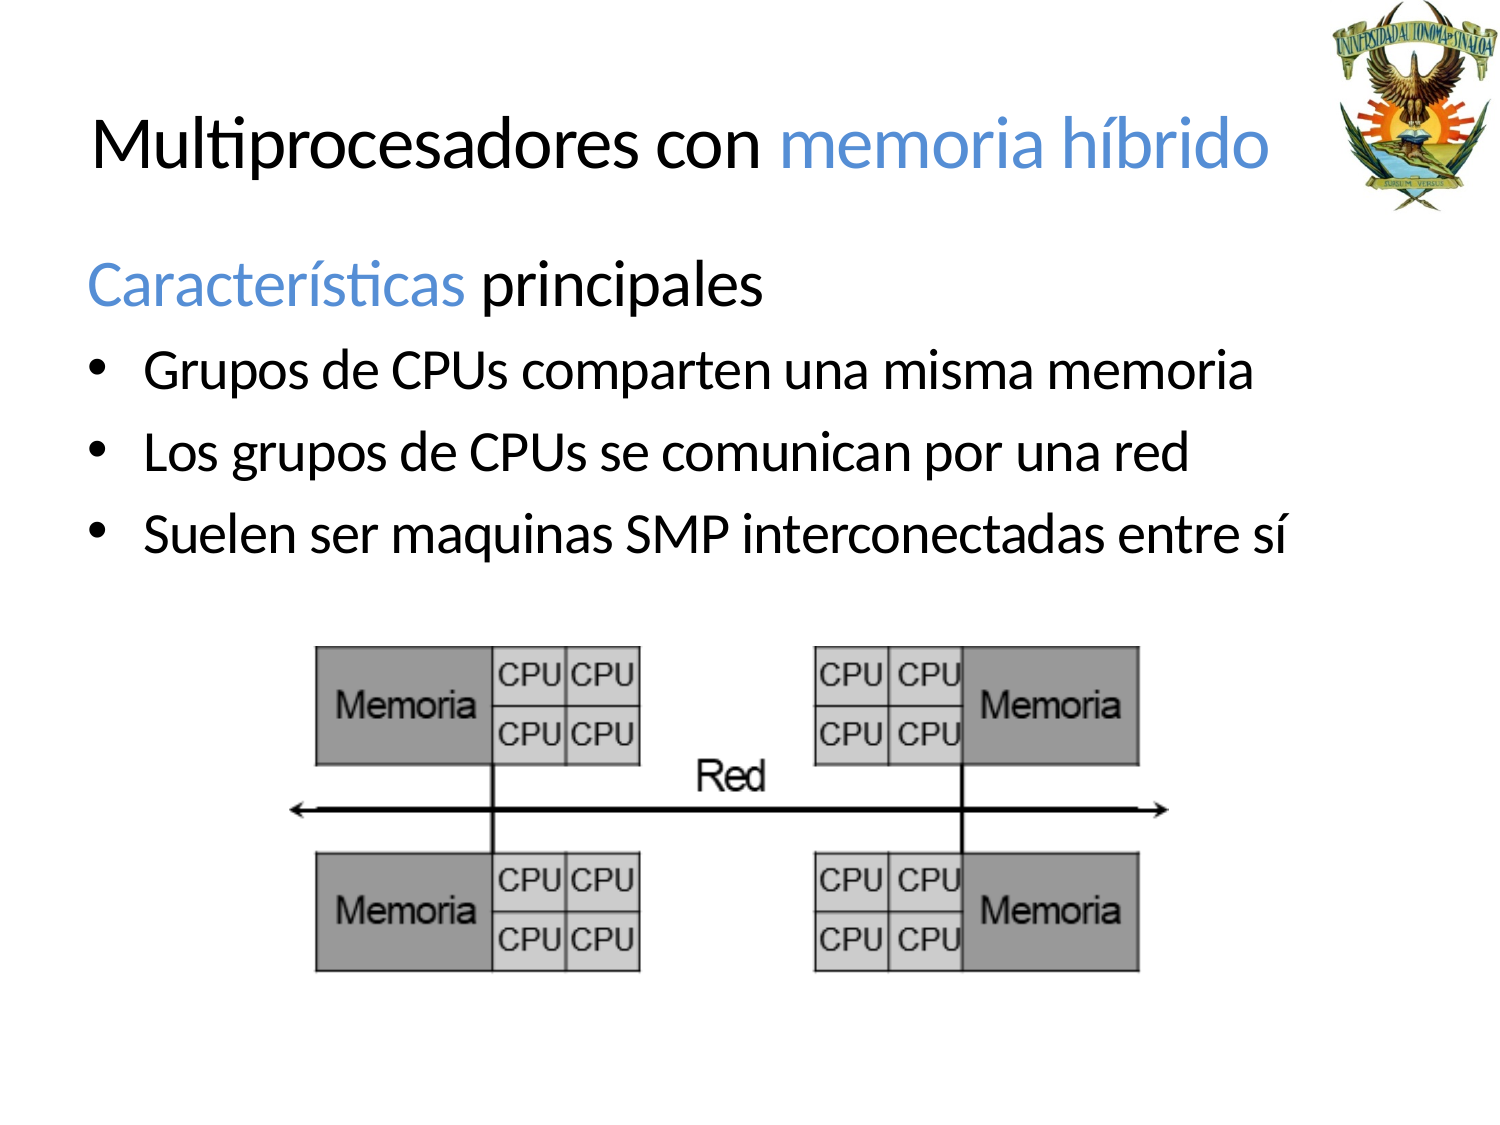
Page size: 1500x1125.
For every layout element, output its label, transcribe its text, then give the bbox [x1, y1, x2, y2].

list Características principales Grupos de CPUs comparten una misma memoria Los grupos de CPUs se comunican por una red Suelen ser maquinas SMP interconectadas entre sí [72, 232, 1455, 1099]
picture [289, 646, 1169, 980]
picture [1330, 0, 1500, 215]
title Multiprocesadores con memoria híbrido [75, 45, 1331, 232]
